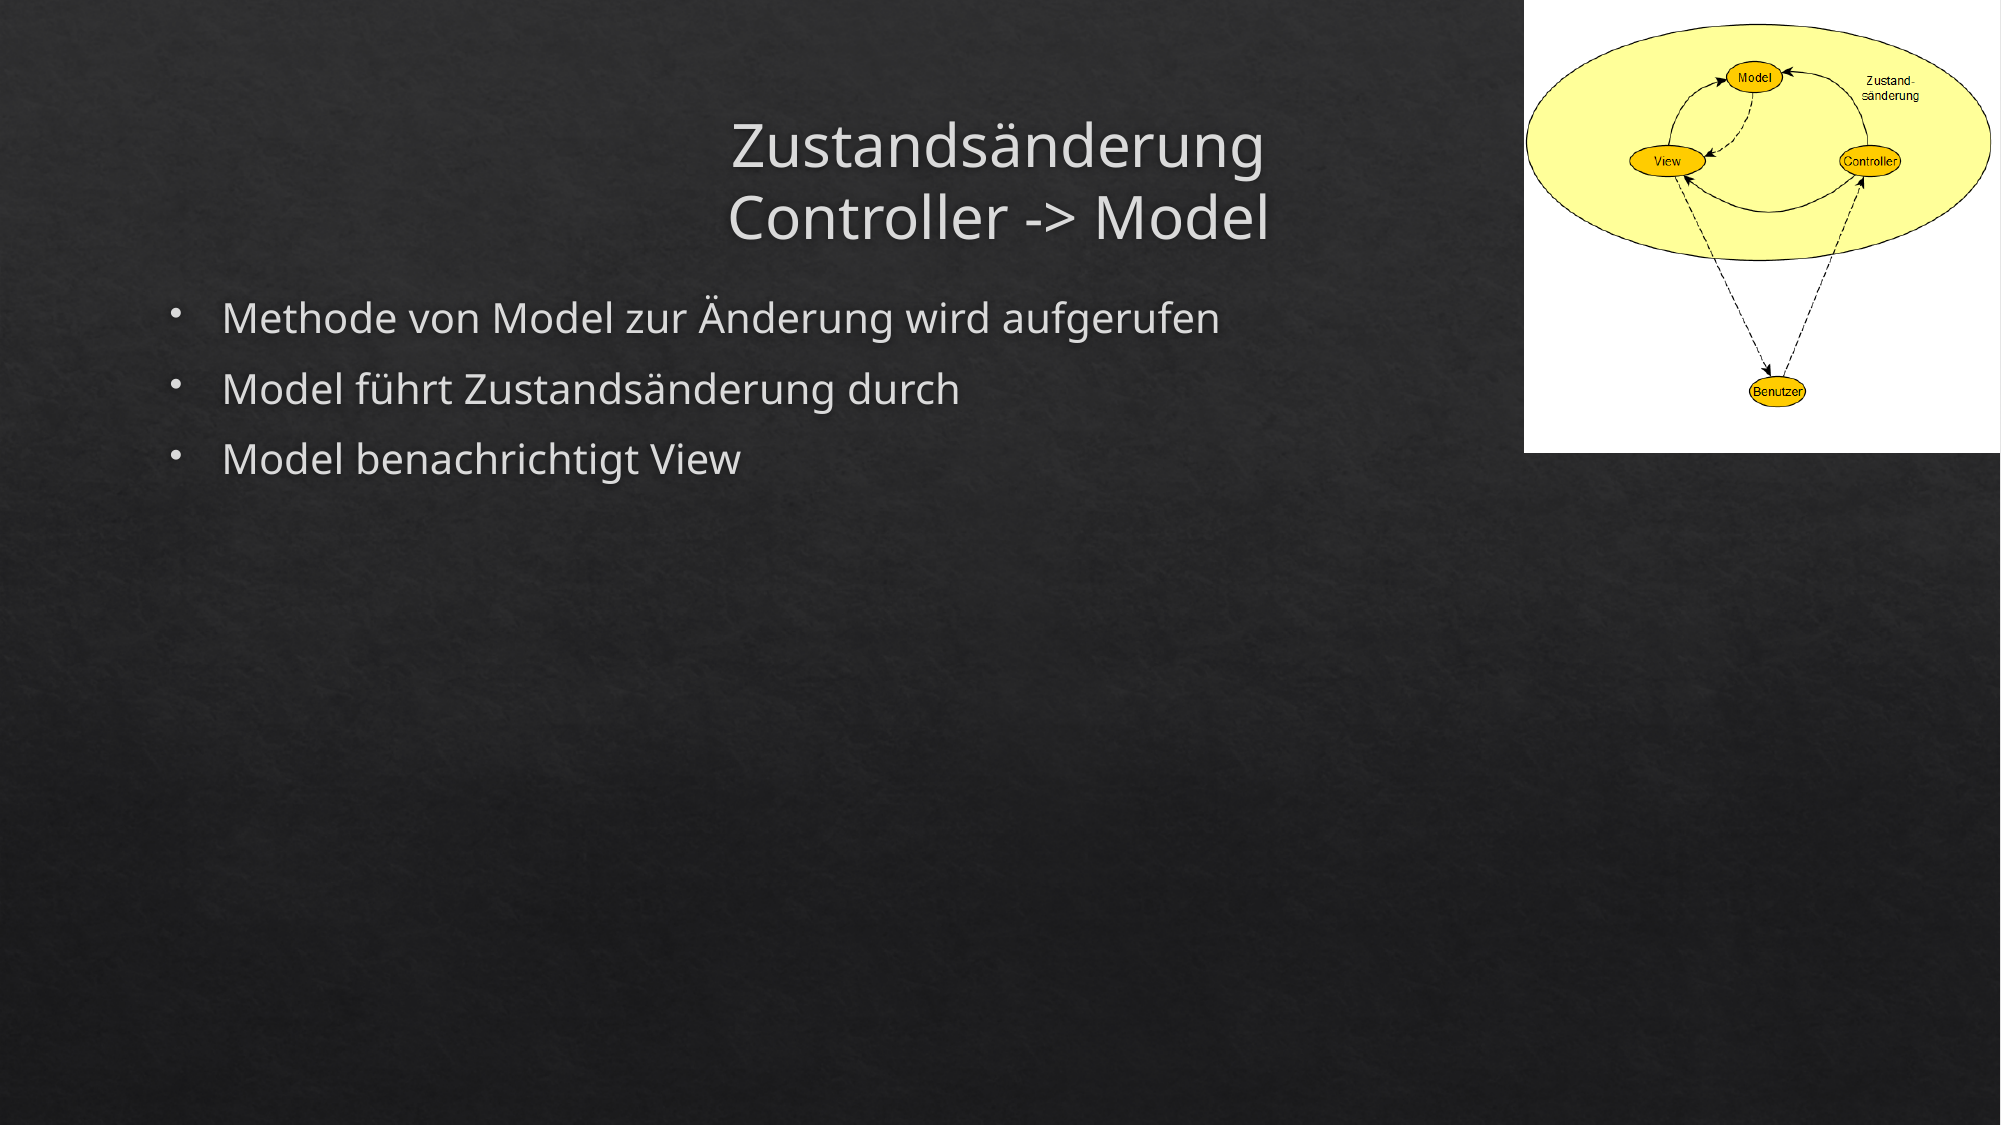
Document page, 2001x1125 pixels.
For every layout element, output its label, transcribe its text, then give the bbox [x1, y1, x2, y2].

list Methode von Model zur Änderung wird aufgerufen Model führt Zustandsänderung durch Model benachrichtigt View [149, 284, 1849, 950]
title Zustandsänderung Controller -> Model [149, 99, 1516, 260]
picture [1524, 0, 2000, 453]
